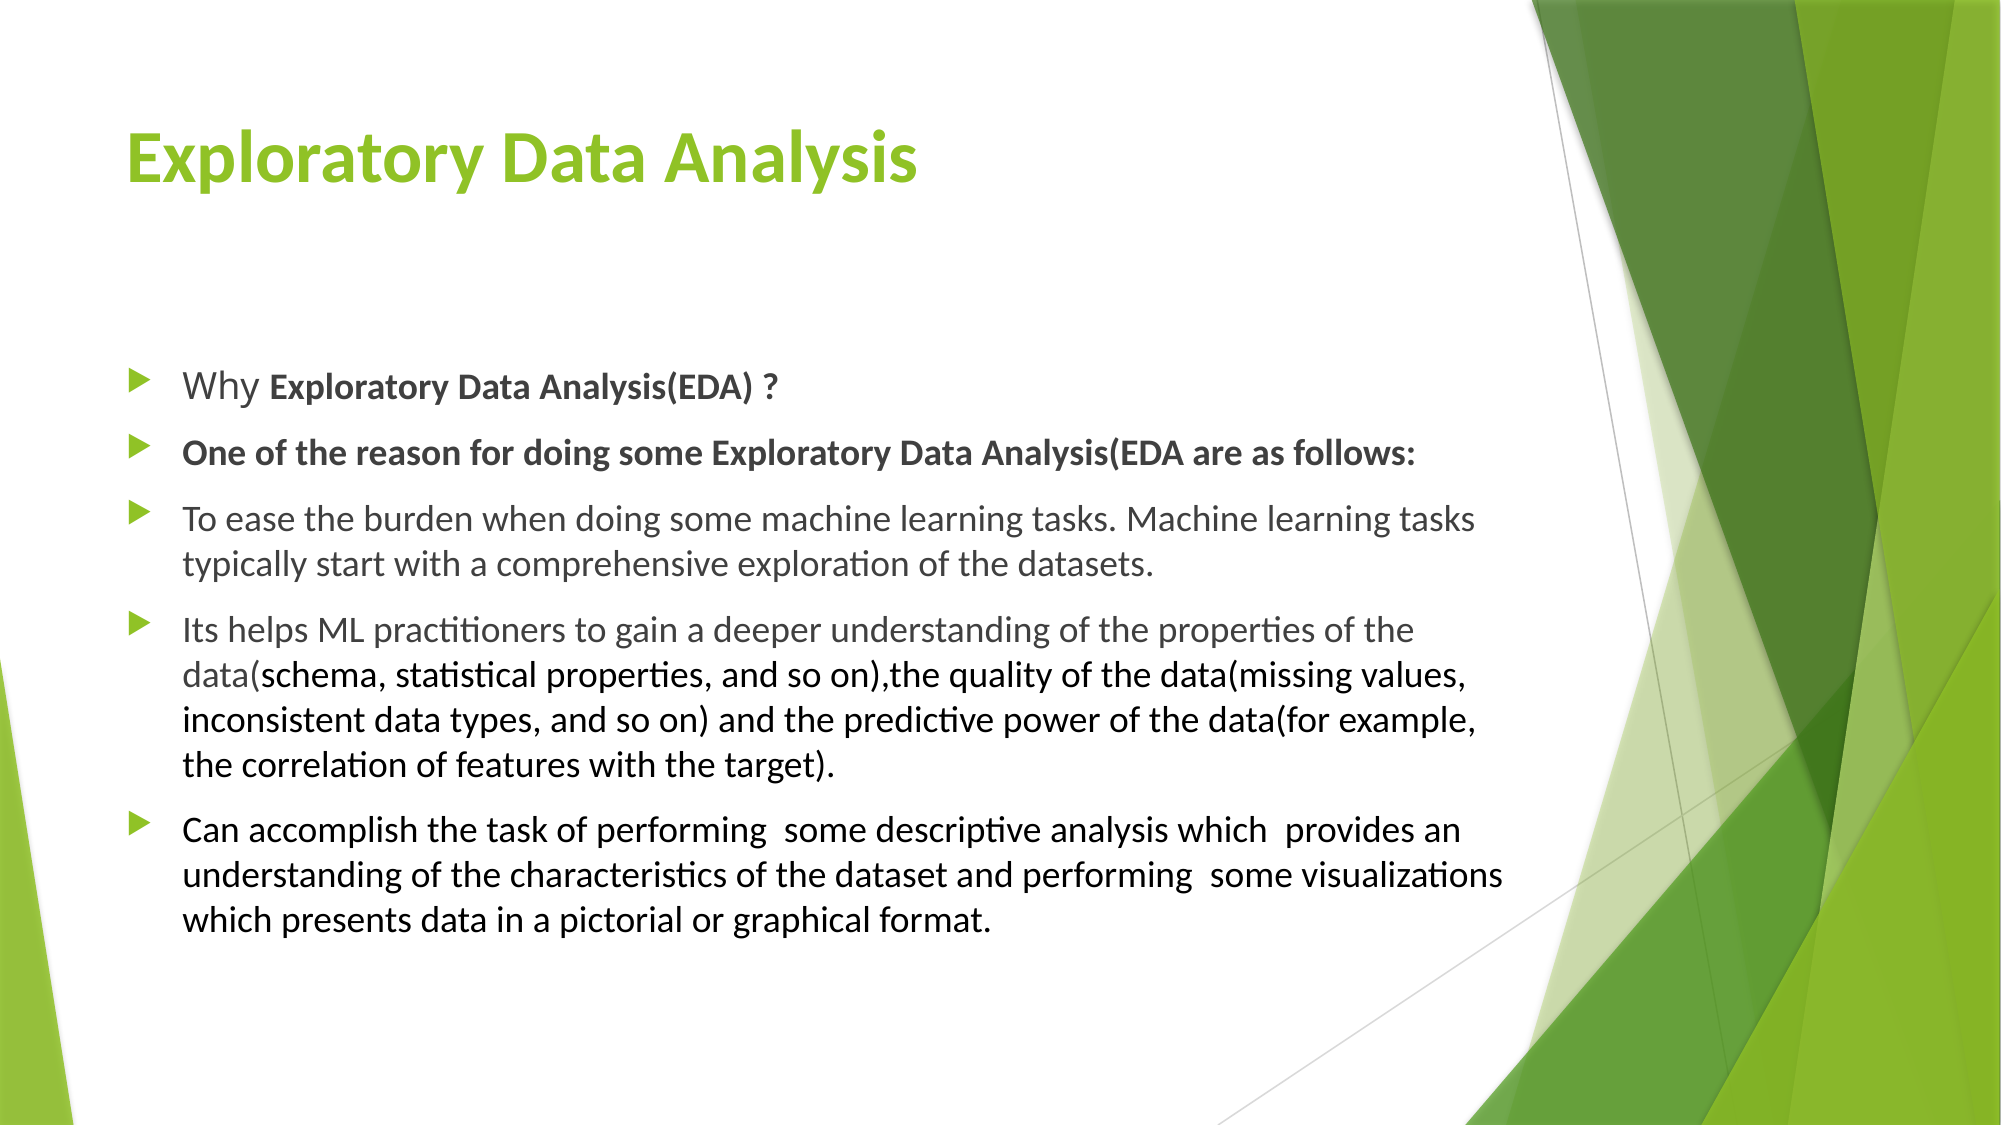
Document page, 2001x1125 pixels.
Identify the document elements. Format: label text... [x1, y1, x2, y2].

title Exploratory Data Analysis [111, 99, 1522, 317]
list Why Exploratory Data Analysis(EDA) ? One of the reason for doing some Exploratory Data Analysis(EDA are as follows: To ease the burden when doing some machine learning tasks. Machine learning tasks typically start with a comprehensive exploration of the datasets. Its helps ML practitioners to gain a deeper understanding of the properties of the data(schema, statistical properties, and so on),the quality of the data(missing values, inconsistent data types, and so on) and the predictive power of the data(for example, the correlation of features with the target). Can accomplish the task of performing some descriptive analysis which provides an understanding of the characteristics of the dataset and performing some visualizations which presents data in a pictorial or graphical format. [111, 354, 1522, 992]
